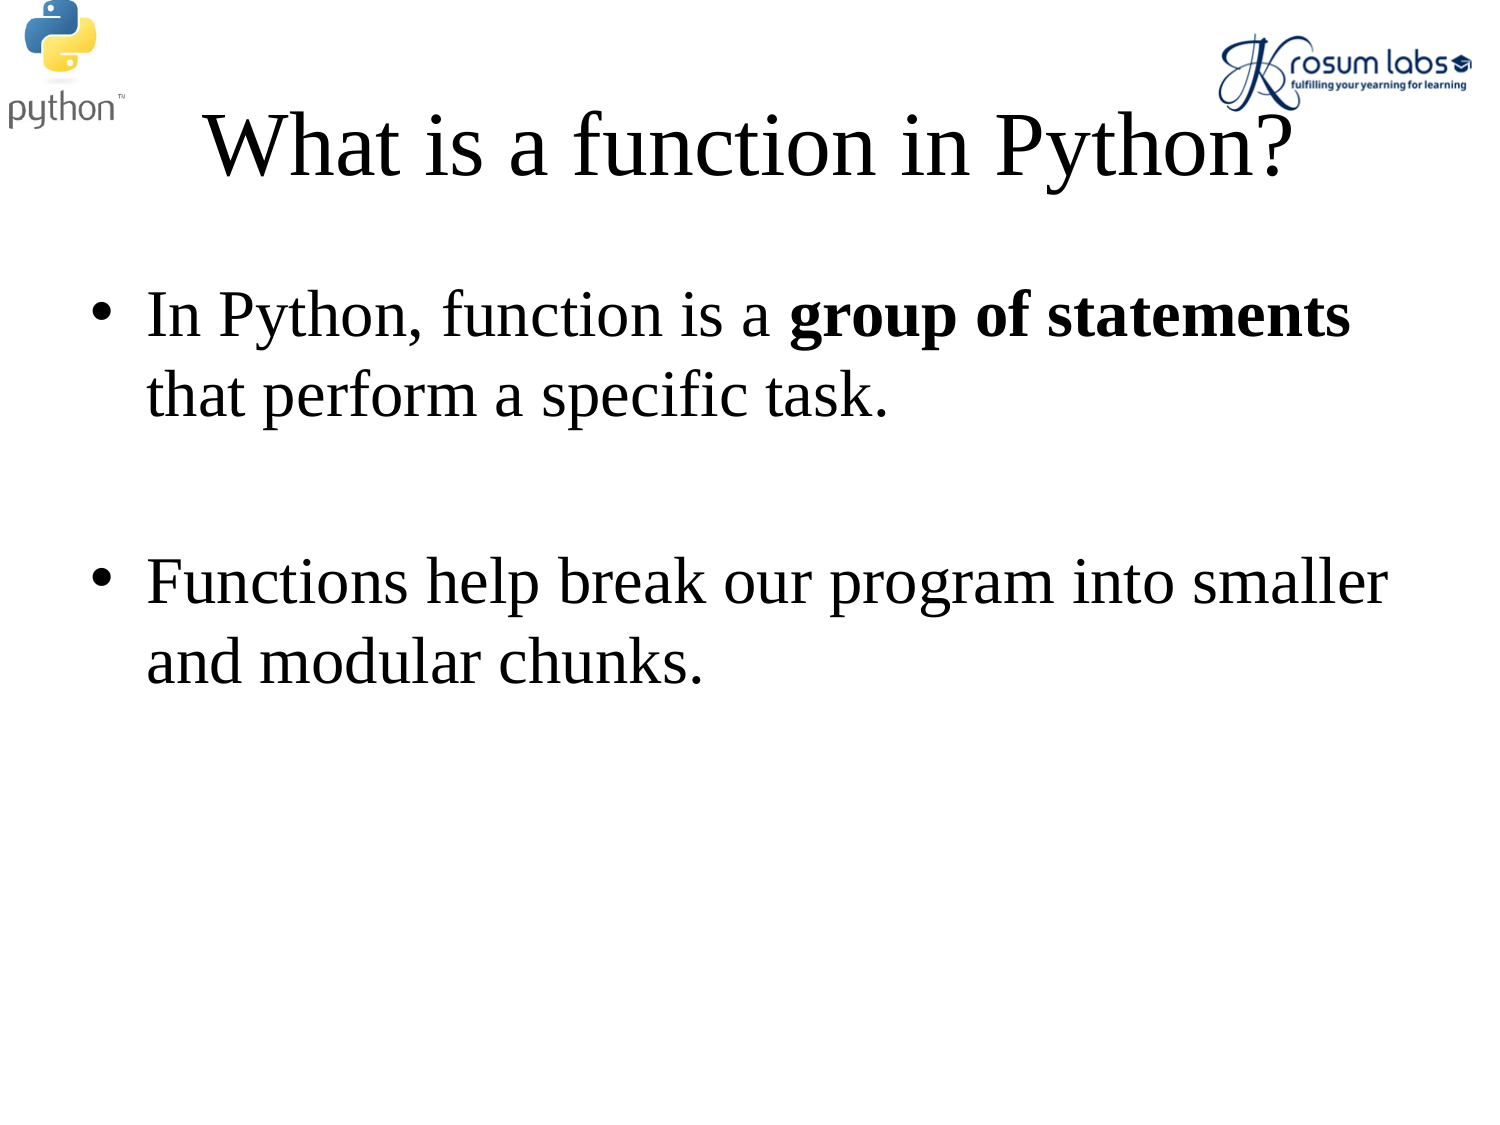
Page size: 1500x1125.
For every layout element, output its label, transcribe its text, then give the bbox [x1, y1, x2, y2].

picture [9, 0, 126, 130]
list In Python, function is a group of statements that perform a specific task. Functions help break our program into smaller and modular chunks. [75, 262, 1425, 1005]
picture [1197, 24, 1488, 112]
title What is a function in Python? [75, 45, 1425, 233]
